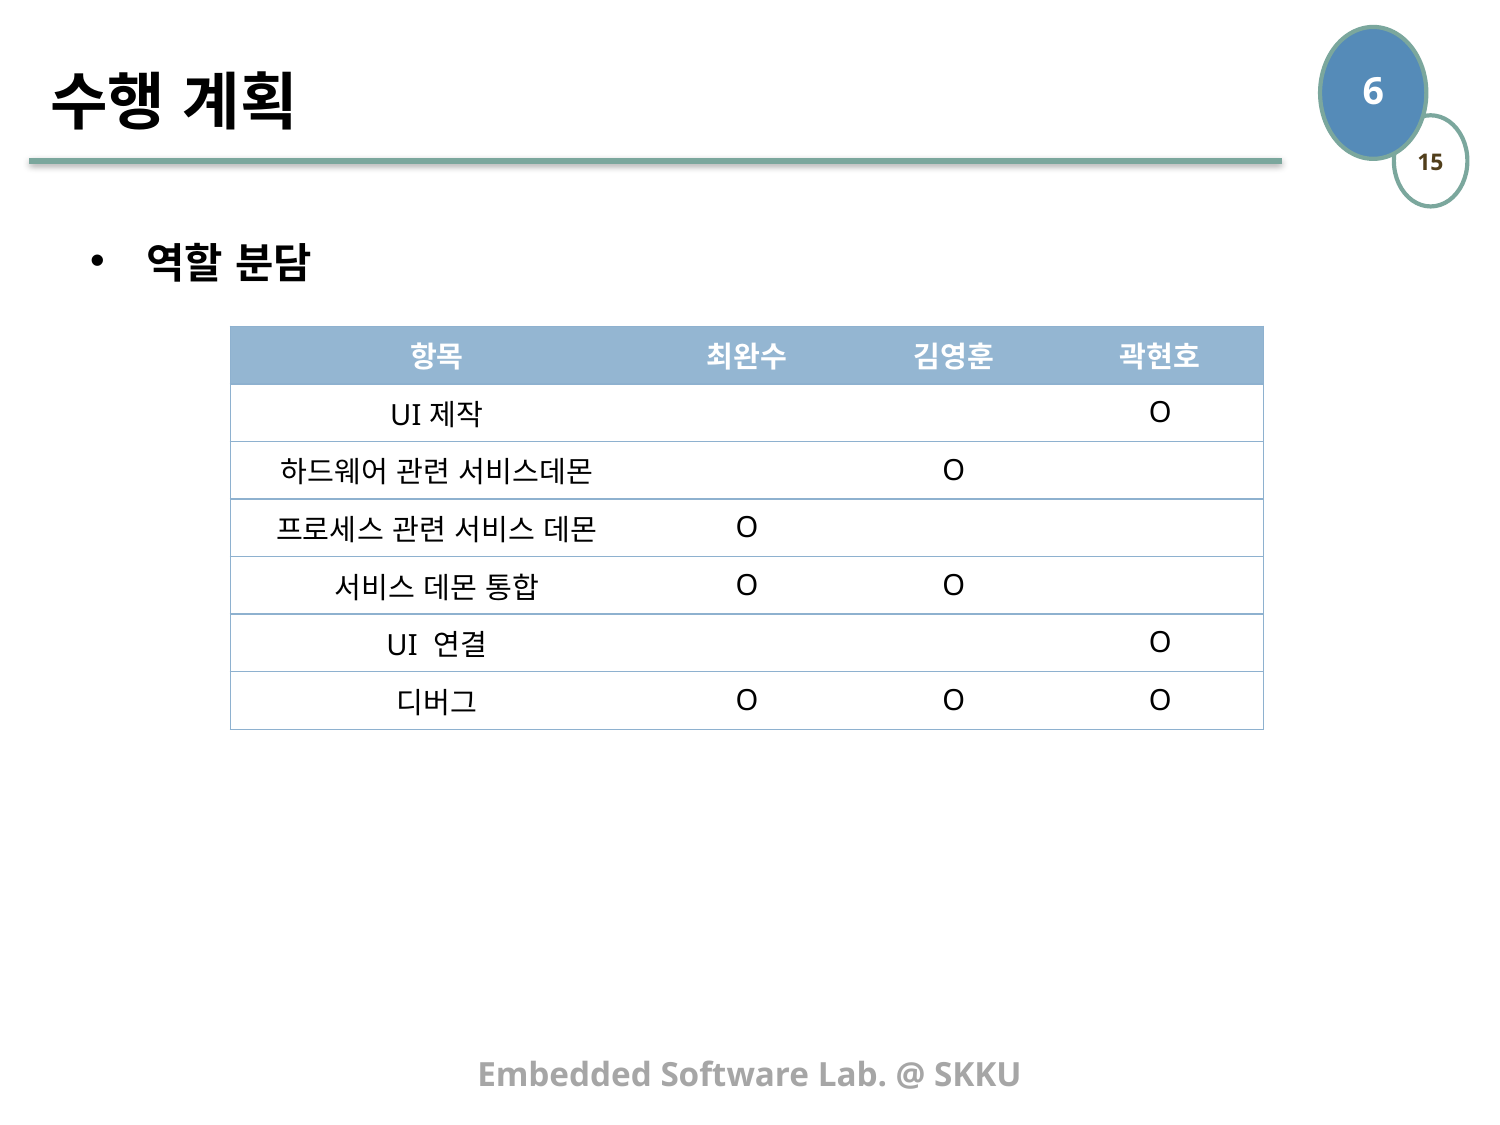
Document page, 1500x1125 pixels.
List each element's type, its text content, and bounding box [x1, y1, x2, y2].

list 역할 분담 [75, 222, 1425, 1020]
title 수행 계획 [35, 30, 1266, 169]
